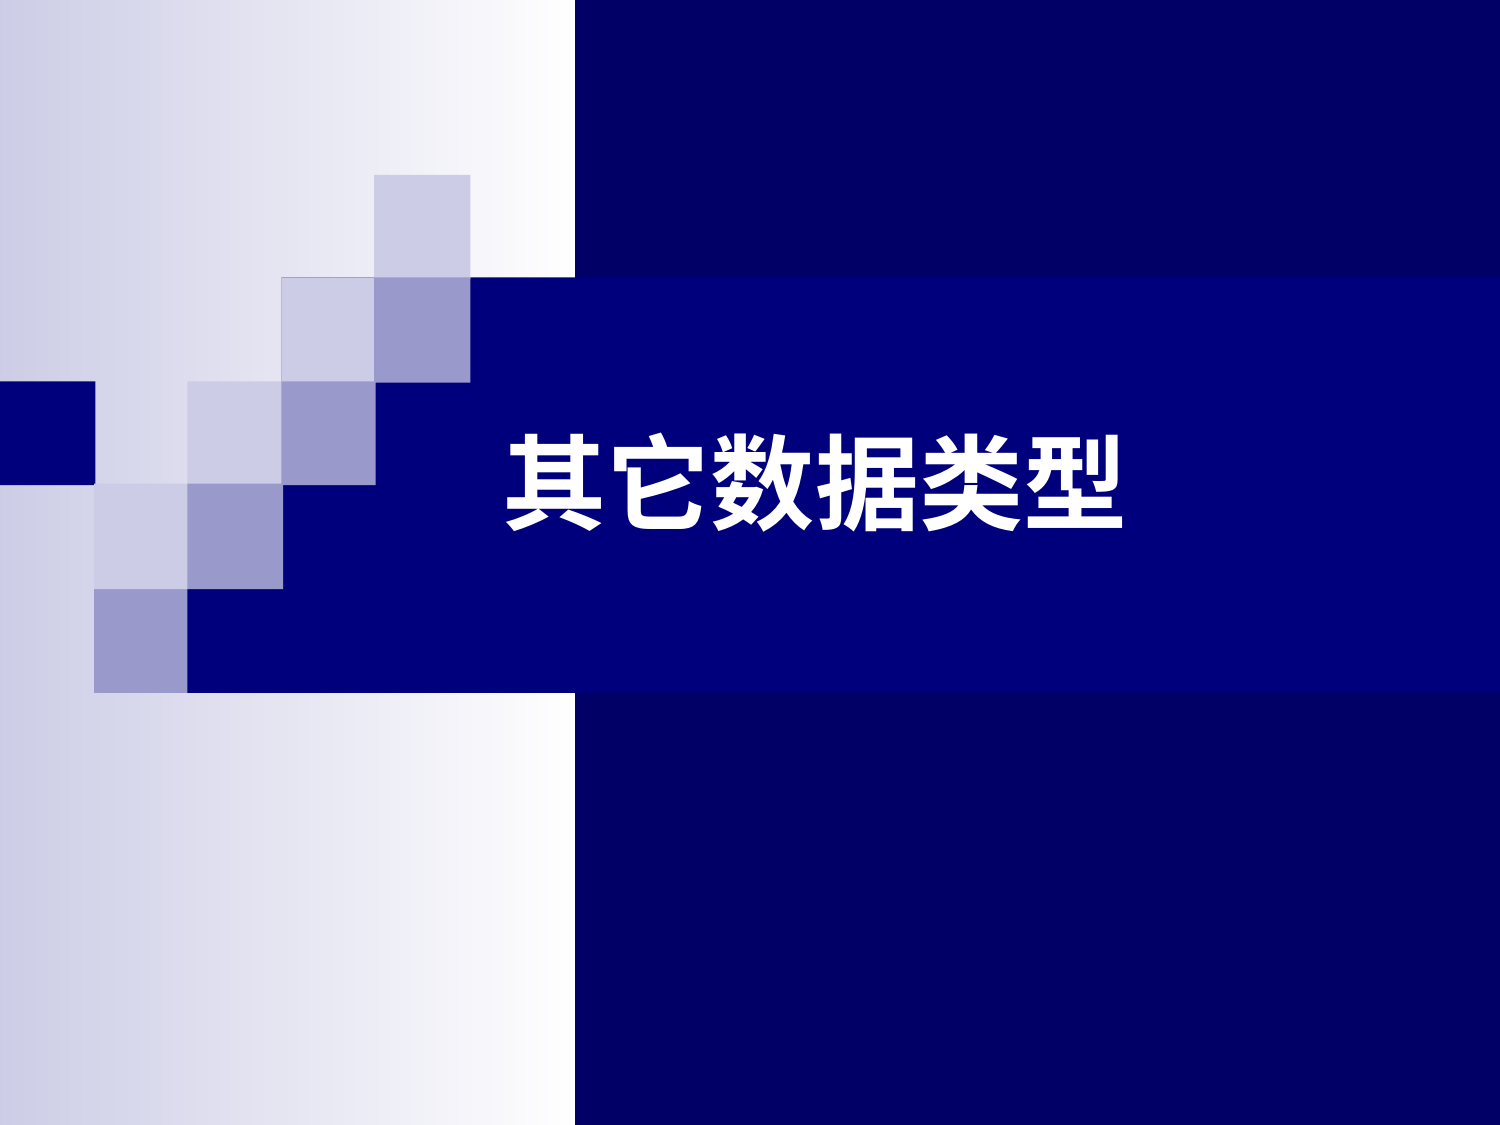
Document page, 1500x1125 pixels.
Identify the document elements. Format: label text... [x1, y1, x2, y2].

title 其它数据类型 [487, 299, 1475, 663]
